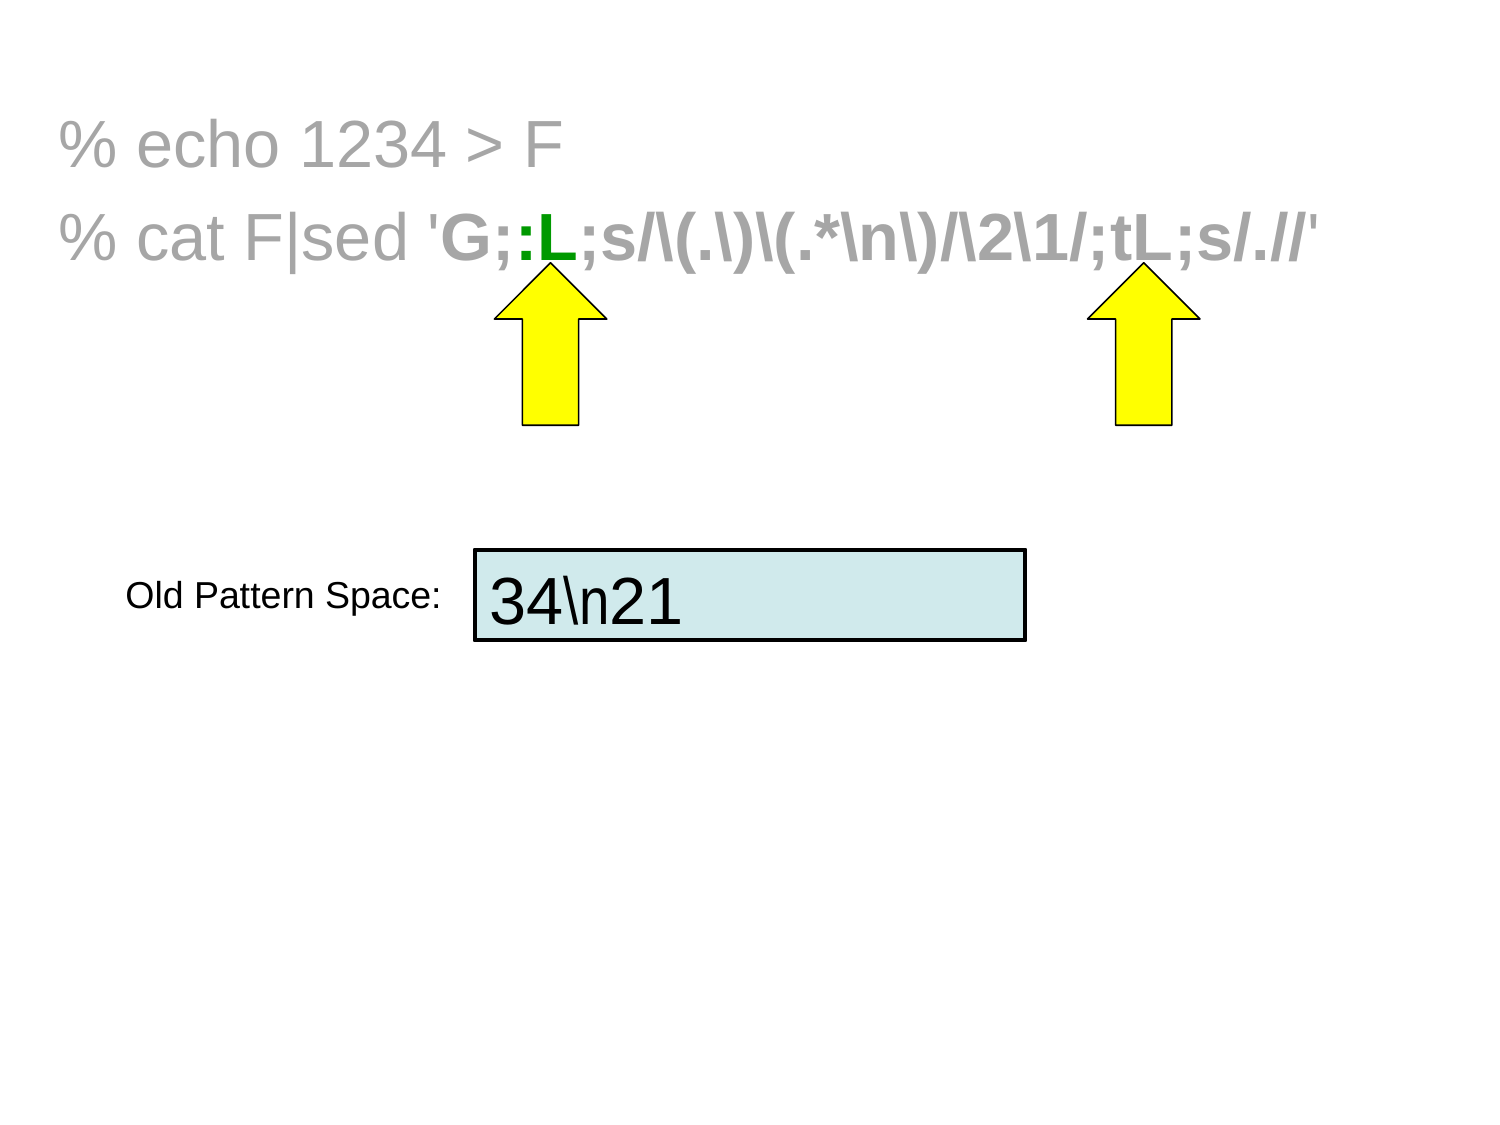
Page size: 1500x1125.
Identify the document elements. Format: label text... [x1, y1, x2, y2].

list % echo 1234 > F % cat F|sed 'G;:L;s/\(.\)\(.*\n\)/\2\1/;tL;s/.//' [0, 0, 1500, 1101]
text_box [494, 262, 607, 426]
text_box Old Pattern Space: [99, 563, 500, 627]
text_box [1087, 262, 1201, 426]
